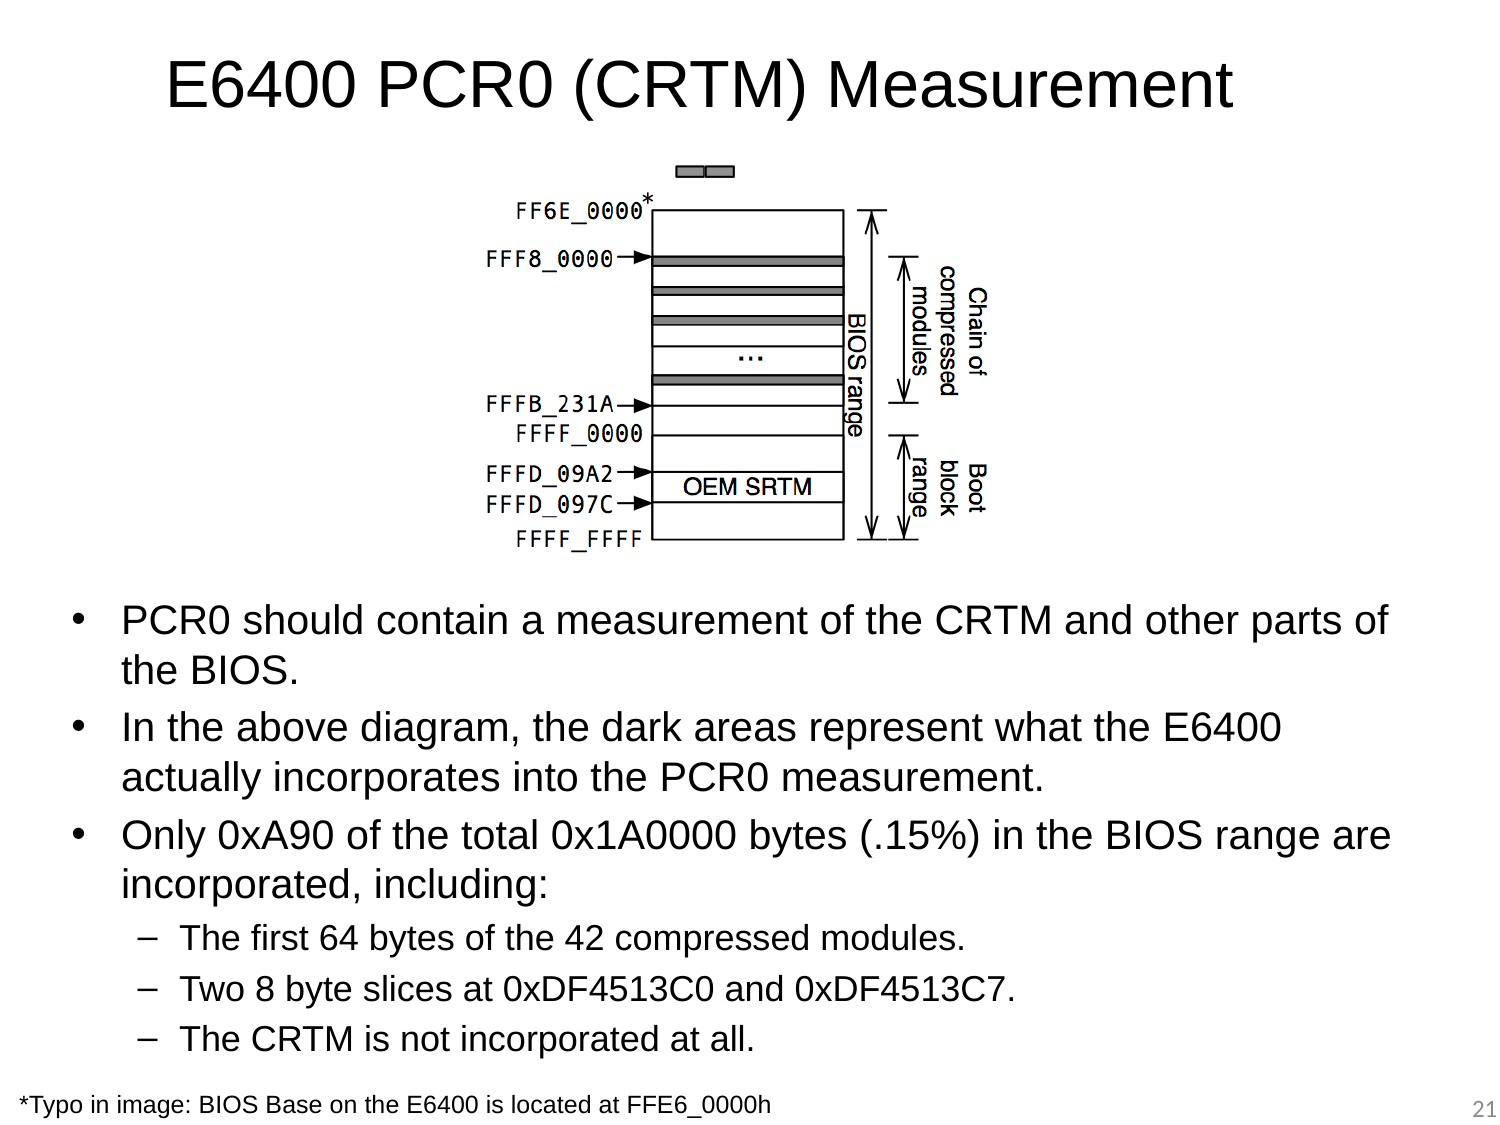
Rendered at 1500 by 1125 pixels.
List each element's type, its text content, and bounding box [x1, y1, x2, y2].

text_box *Typo in image: BIOS Base on the E6400 is located at FFE6_0000h [4, 1081, 789, 1125]
title E6400 PCR0 (CRTM) Measurement [112, 37, 1288, 125]
slide_number 21 [1162, 1077, 1500, 1125]
picture [474, 159, 1026, 564]
list PCR0 should contain a measurement of the CRTM and other parts of the BIOS. In the above diagram, the dark areas represent what the E6400 actually incorporates into the PCR0 measurement. Only 0xA90 of the total 0x1A0000 bytes (.15%) in the BIOS range are incorporated, including: The first 64 bytes of the 42 compressed modules. Two 8 byte slices at 0xDF4513C0 and 0xDF4513C7. The CRTM is not incorporated at all. [56, 585, 1444, 1073]
